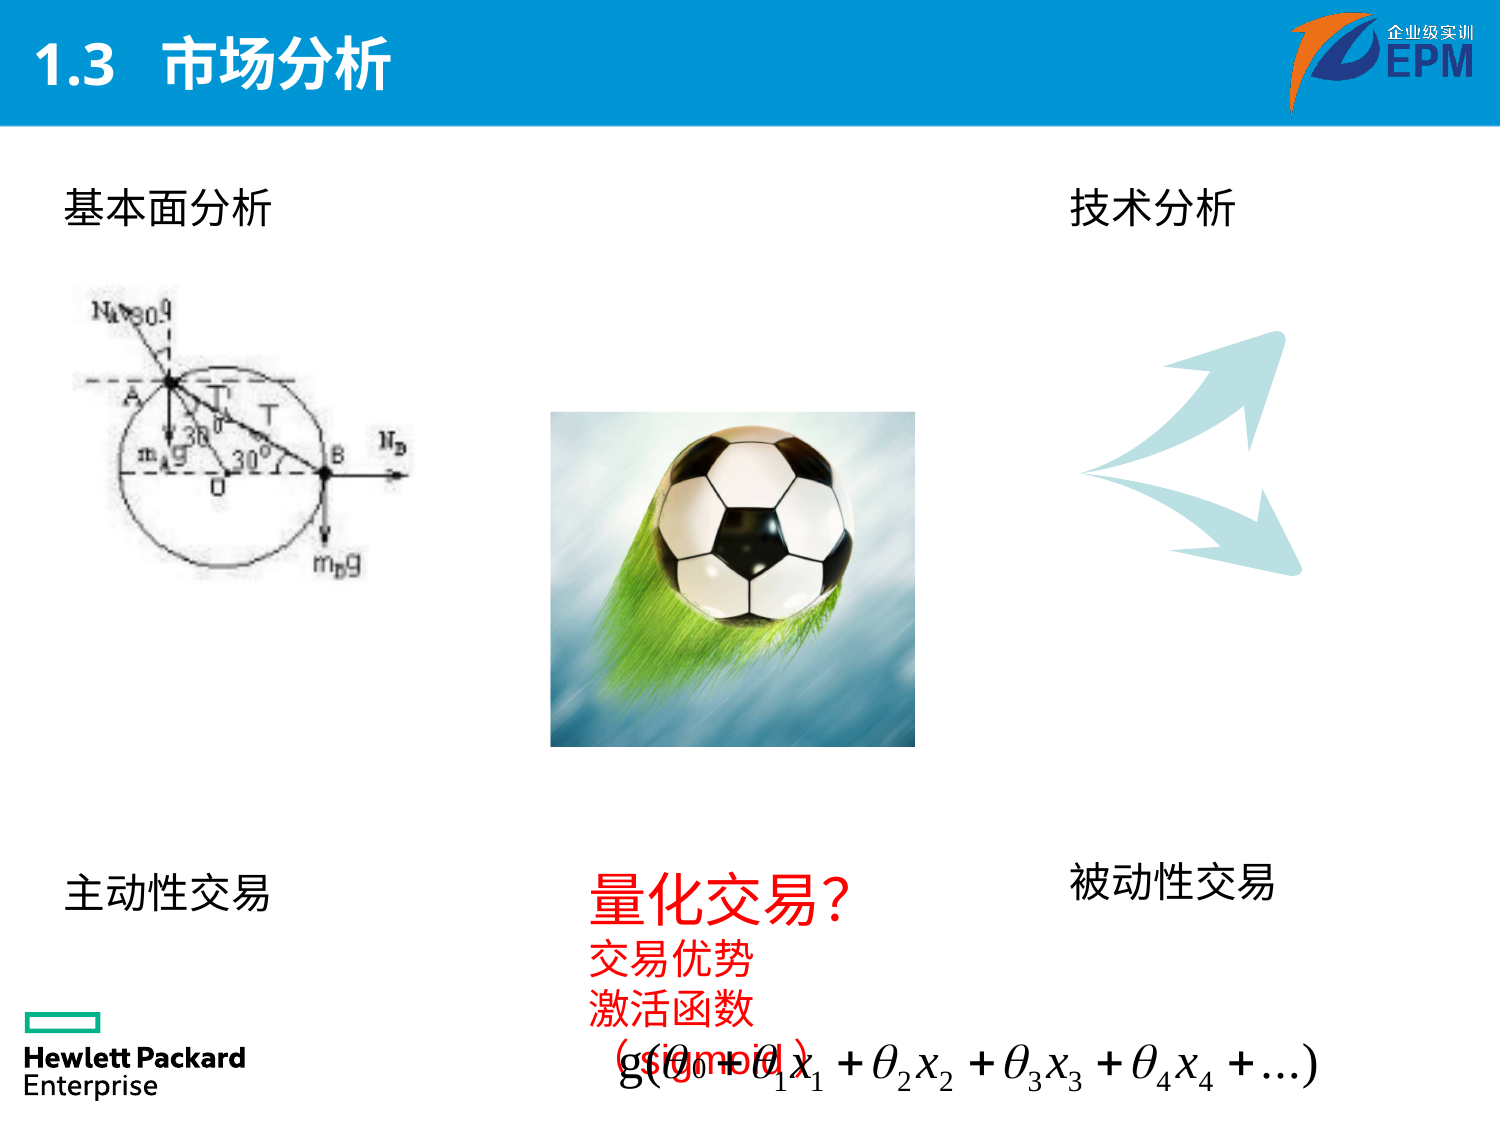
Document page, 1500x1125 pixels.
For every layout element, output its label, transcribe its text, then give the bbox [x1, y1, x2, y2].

text_box 量化交易？ 交易优势 激活函数（sigmoid） [573, 855, 985, 1091]
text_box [1080, 331, 1303, 576]
title 1.3 市场分析 [17, 0, 1056, 125]
picture [1428, 26, 1432, 37]
text_box 被动性交易 [1055, 848, 1351, 914]
picture [1388, 45, 1409, 76]
picture [1291, 13, 1368, 112]
picture [1443, 45, 1471, 76]
text_box 基本面分析 [49, 174, 345, 240]
picture [1416, 45, 1437, 76]
text_box 技术分析 [1055, 174, 1351, 240]
picture [1312, 21, 1379, 80]
picture [1447, 26, 1451, 37]
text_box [611, 1028, 1323, 1105]
text_box 主动性交易 [49, 859, 345, 924]
picture [0, 126, 1500, 1125]
